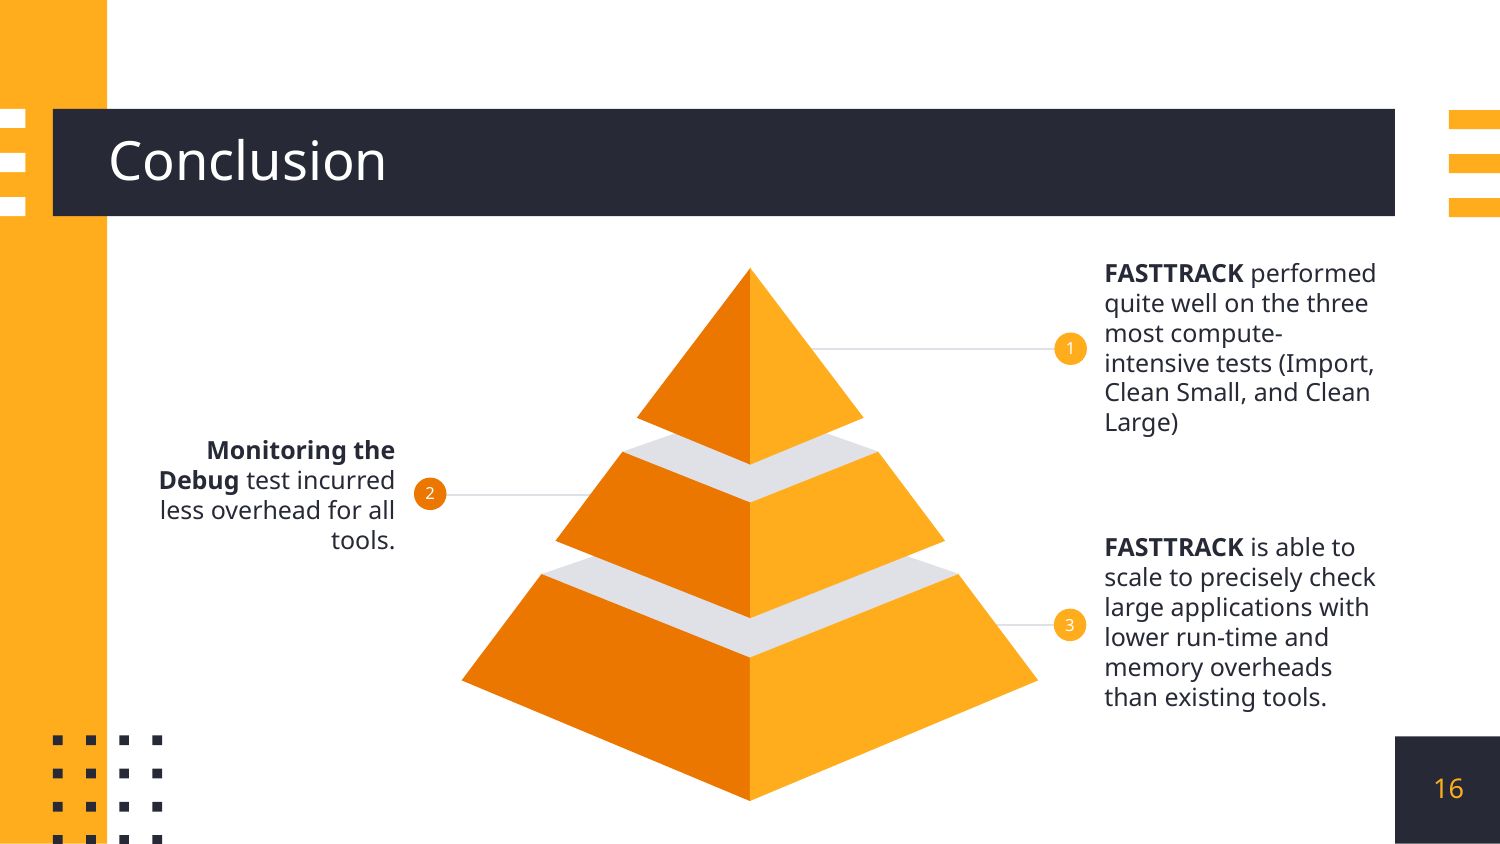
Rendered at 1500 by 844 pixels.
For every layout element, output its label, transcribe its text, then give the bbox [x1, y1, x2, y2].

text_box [104, 380, 456, 609]
title Conclusion [108, 108, 1396, 217]
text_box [804, 233, 1396, 461]
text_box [1044, 507, 1396, 736]
slide_number ‹#› [1395, 736, 1500, 844]
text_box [461, 267, 1039, 802]
